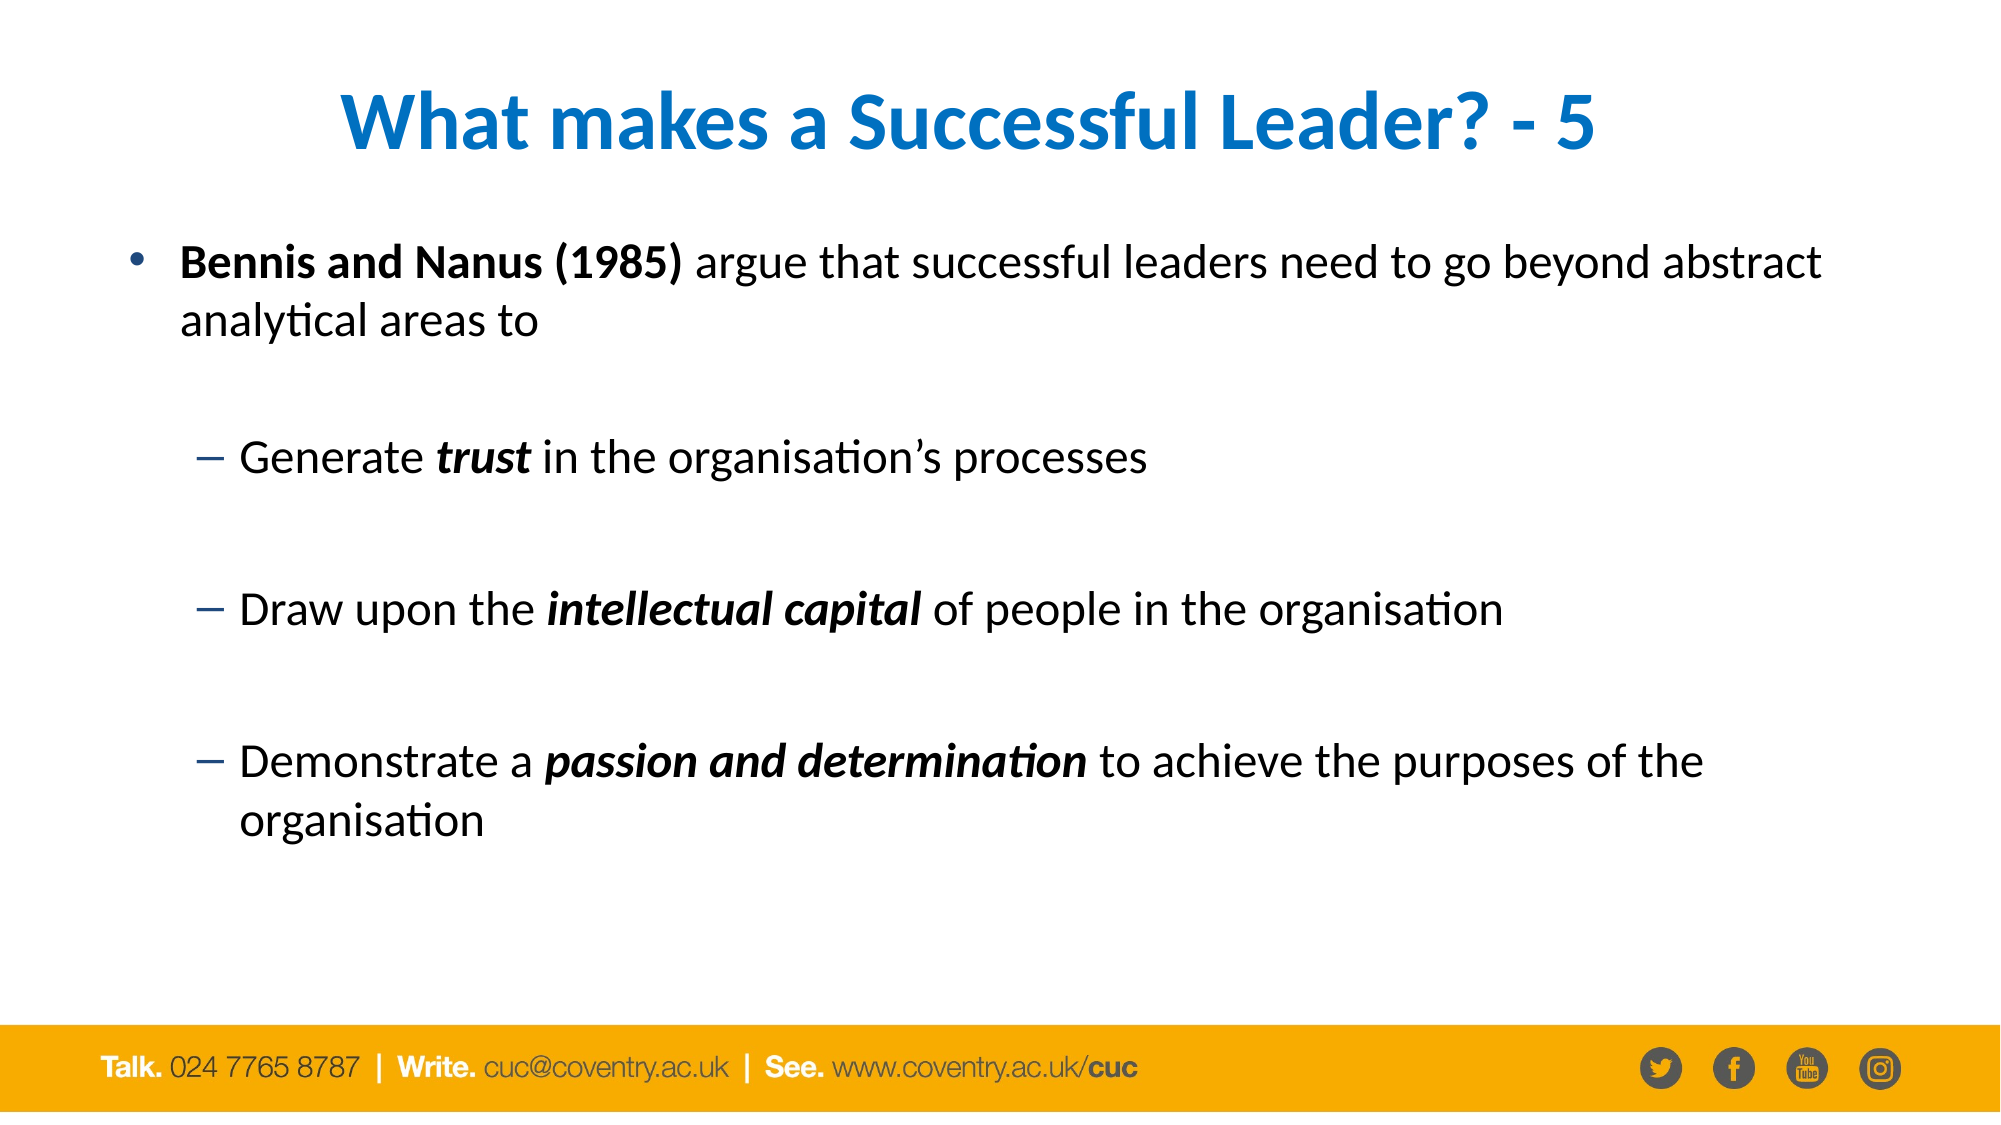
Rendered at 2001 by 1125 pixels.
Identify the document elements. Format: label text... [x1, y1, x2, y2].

title What makes a Successful Leader? - 5 [289, 86, 1650, 174]
list Bennis and Nanus (1985) argue that successful leaders need to go beyond abstract analytical areas to Generate trust in the organisation’s processes Draw upon the intellectual capital of people in the organisation Demonstrate a passion and determination to achieve the purposes of the organisation [113, 221, 1878, 860]
picture [0, 0, 2001, 1125]
